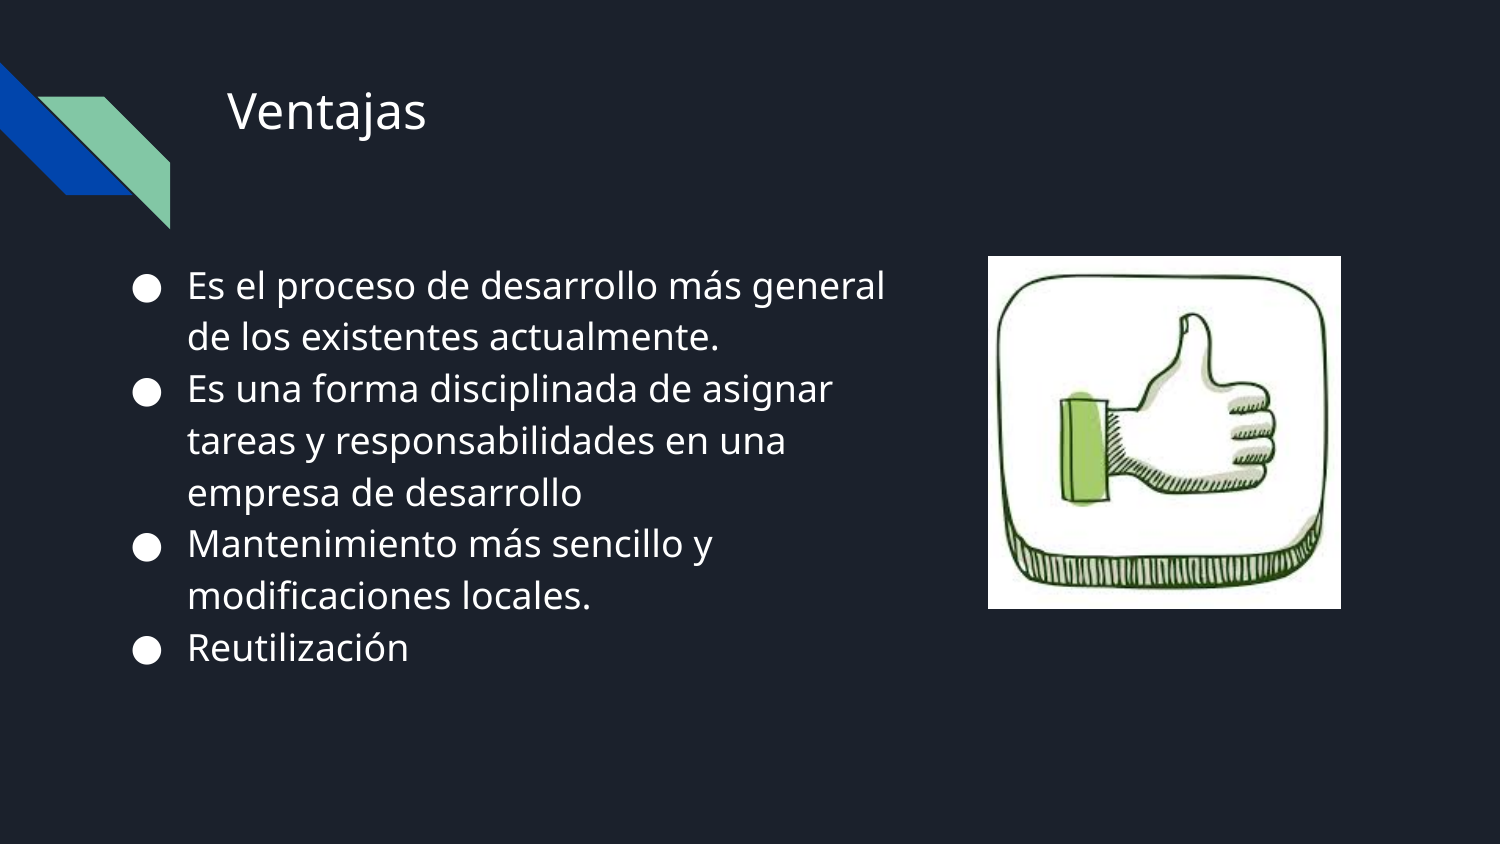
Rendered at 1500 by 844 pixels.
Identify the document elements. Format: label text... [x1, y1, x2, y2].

list Es el proceso de desarrollo más general de los existentes actualmente. Es una forma disciplinada de asignar tareas y responsabilidades en una empresa de desarrollo Mantenimiento más sencillo y modificaciones locales. Reutilización [96, 239, 939, 718]
picture [988, 256, 1341, 609]
title Ventajas [212, 64, 1368, 215]
